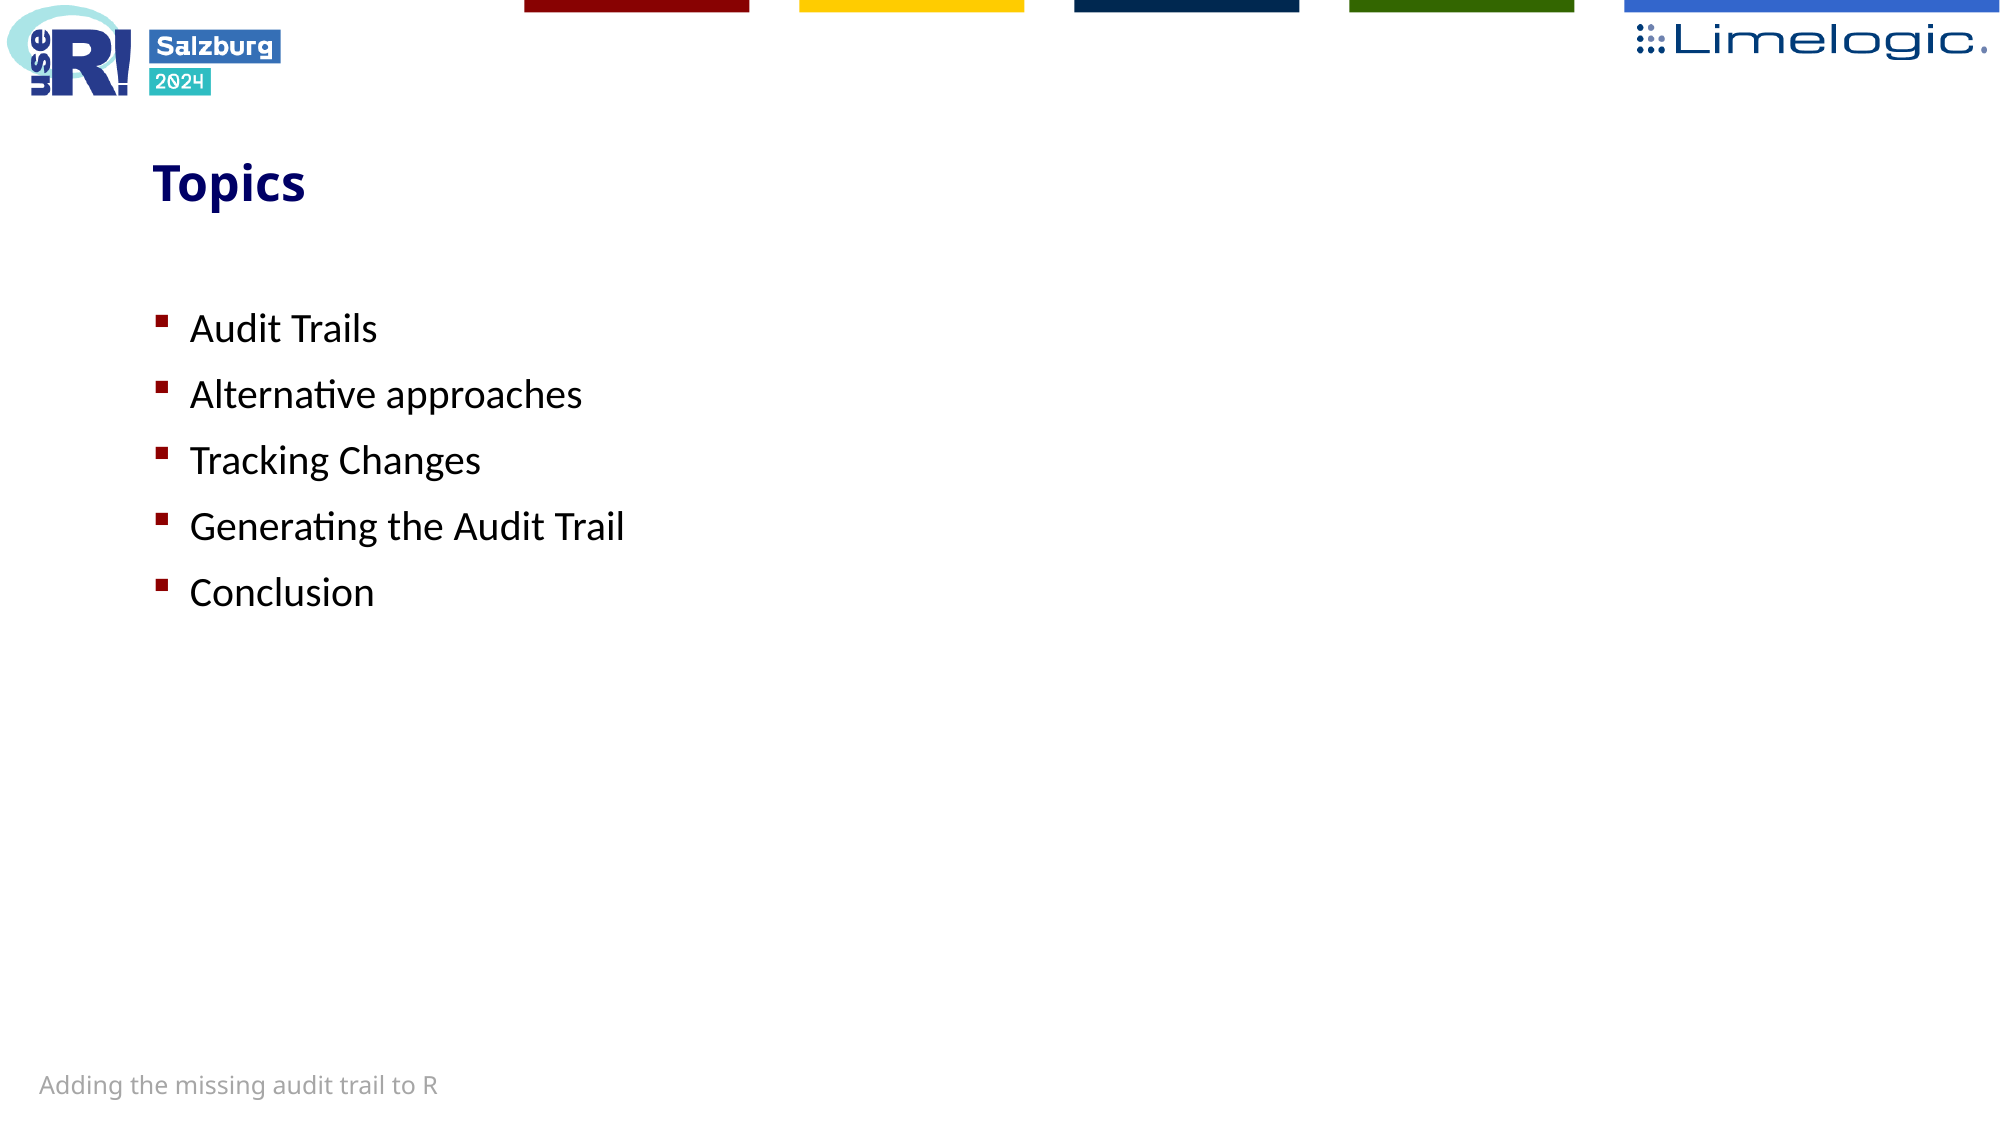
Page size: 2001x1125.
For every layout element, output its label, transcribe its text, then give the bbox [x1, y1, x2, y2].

list Audit Trails Alternative approaches Tracking Changes Generating the Audit Trail Conclusion [137, 299, 1863, 1014]
title Topics [137, 119, 1863, 251]
picture [2, 2, 285, 98]
picture [1637, 24, 1987, 60]
